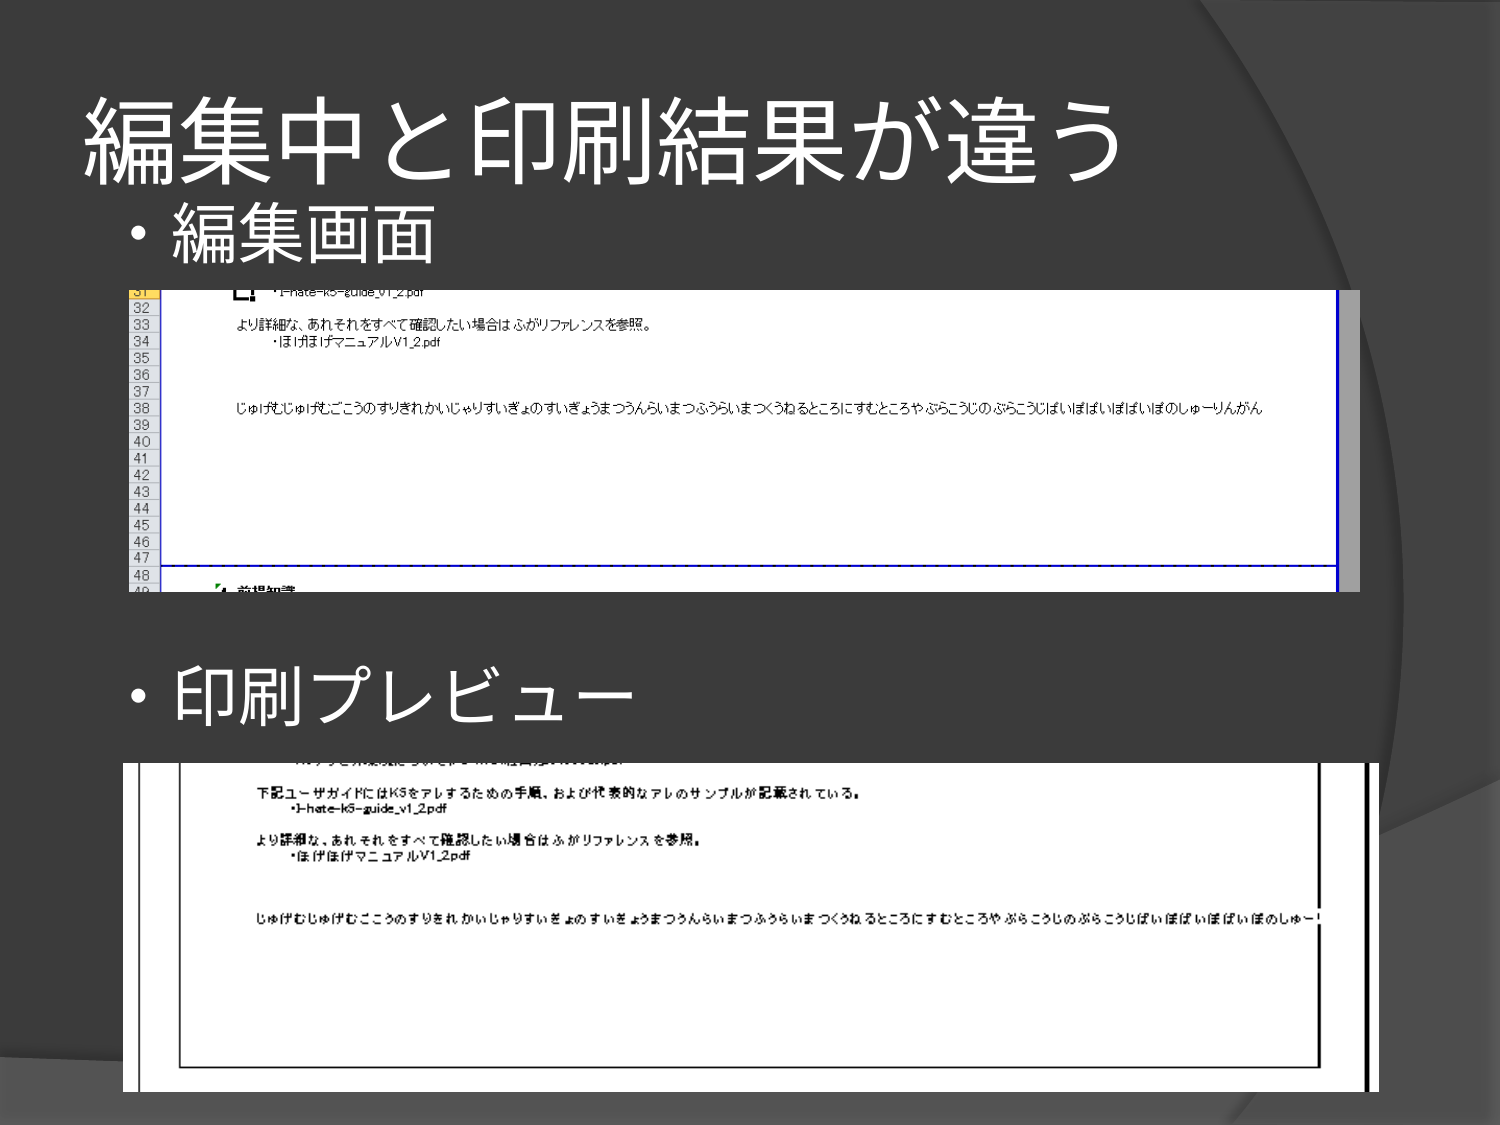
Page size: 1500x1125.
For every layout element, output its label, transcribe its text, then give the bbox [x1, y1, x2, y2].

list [128, 290, 1360, 593]
picture [123, 763, 1380, 1092]
title 編集中と印刷結果が違う [75, 45, 1300, 233]
text_box ・編集画面 ・印刷プレビュー [76, 184, 1360, 1094]
